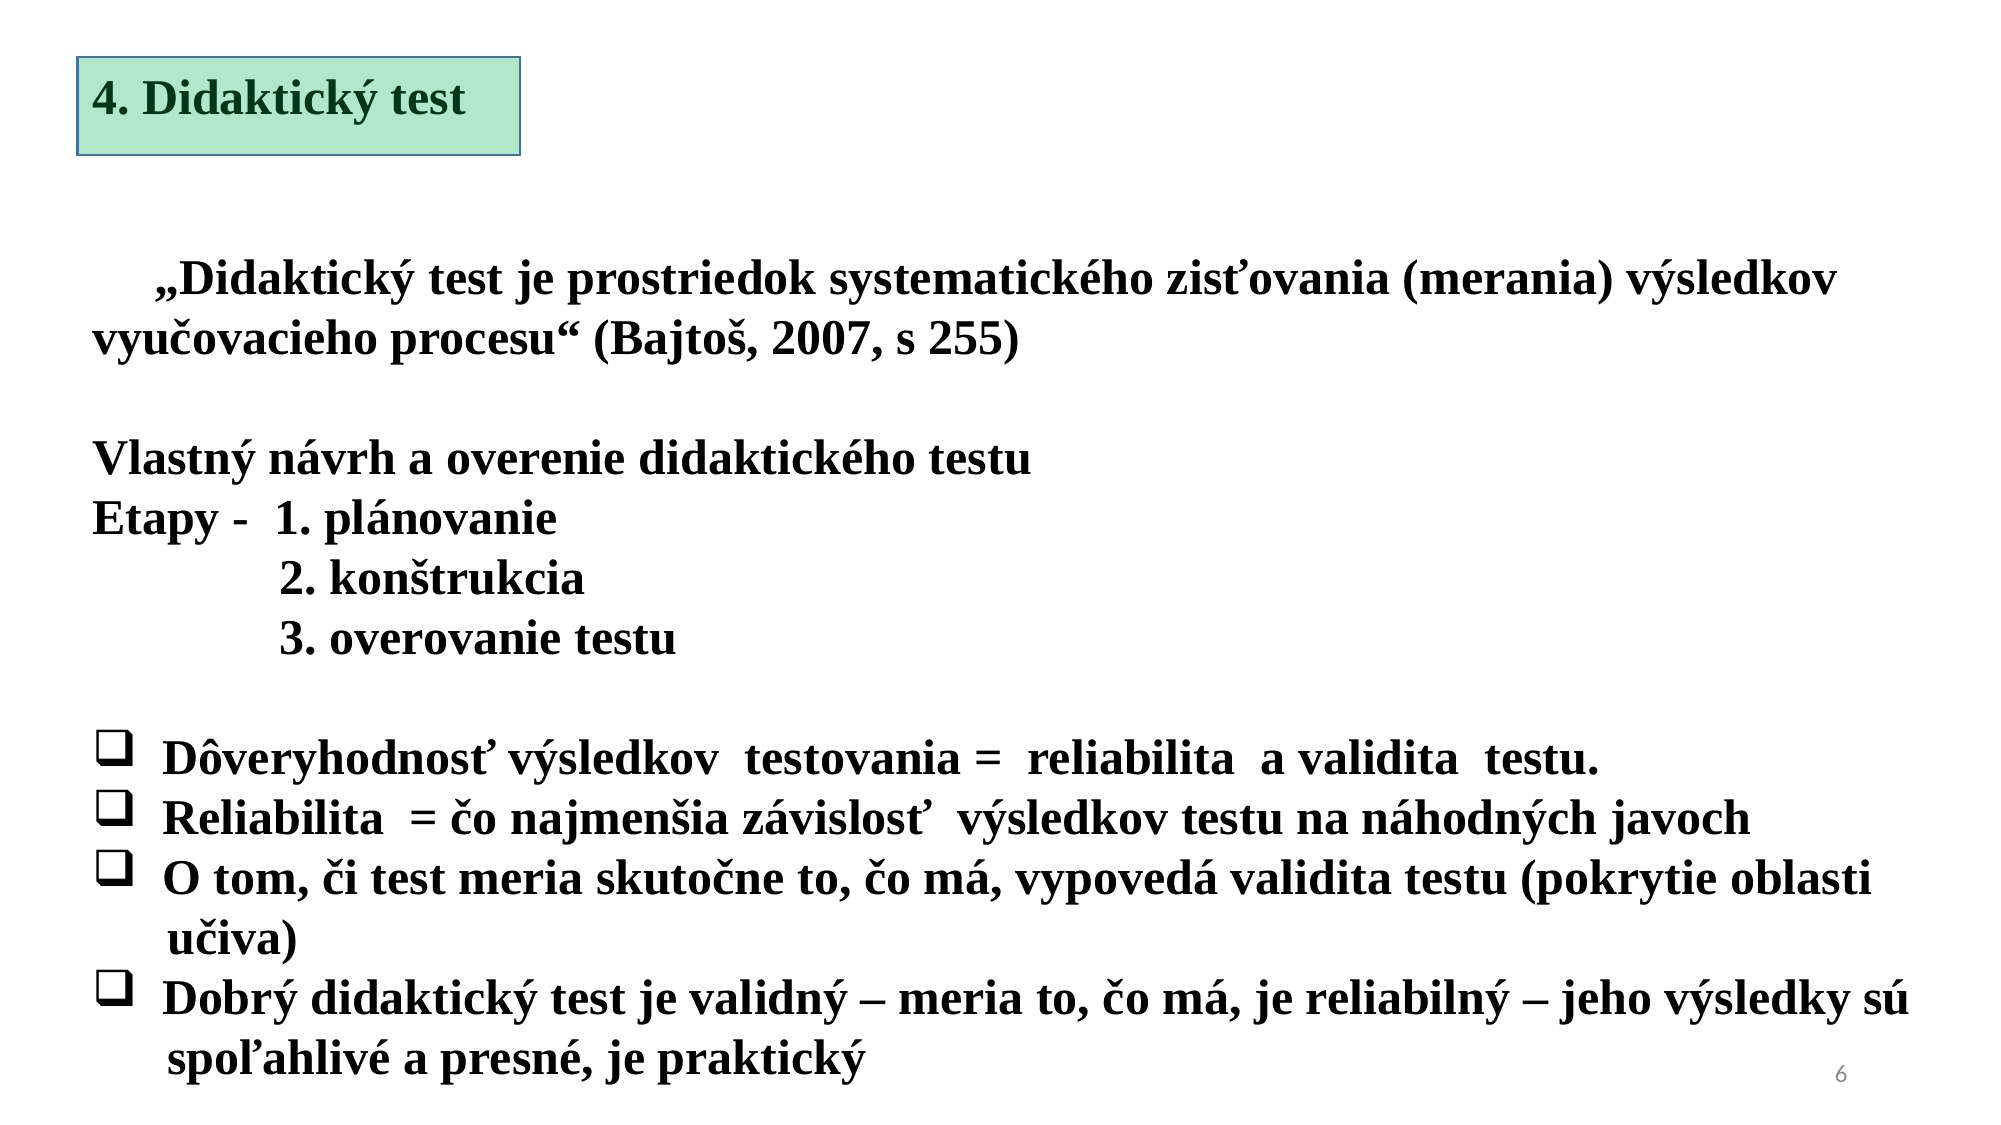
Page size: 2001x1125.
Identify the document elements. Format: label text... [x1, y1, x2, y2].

text_box 4. Didaktický test „Didaktický test je prostriedok systematického zisťovania (merania) výsledkov vyučovacieho procesu“ (Bajtoš, 2007, s 255) Vlastný návrh a overenie didaktického testu Etapy - 1. plánovanie 2. konštrukcia 3. overovanie testu Dôveryhodnosť výsledkov testovania = reliabilita a validita testu. Reliabilita = čo najmenšia závislosť výsledkov testu na náhodných javoch O tom, či test meria skutočne to, čo má, vypovedá validita testu (pokrytie oblasti učiva) Dobrý didaktický test je validný – meria to, čo má, je reliabilný – jeho výsledky sú spoľahlivé a presné, je praktický [77, 57, 1973, 1092]
slide_number 6 [1412, 1042, 1863, 1103]
text_box [76, 56, 521, 156]
